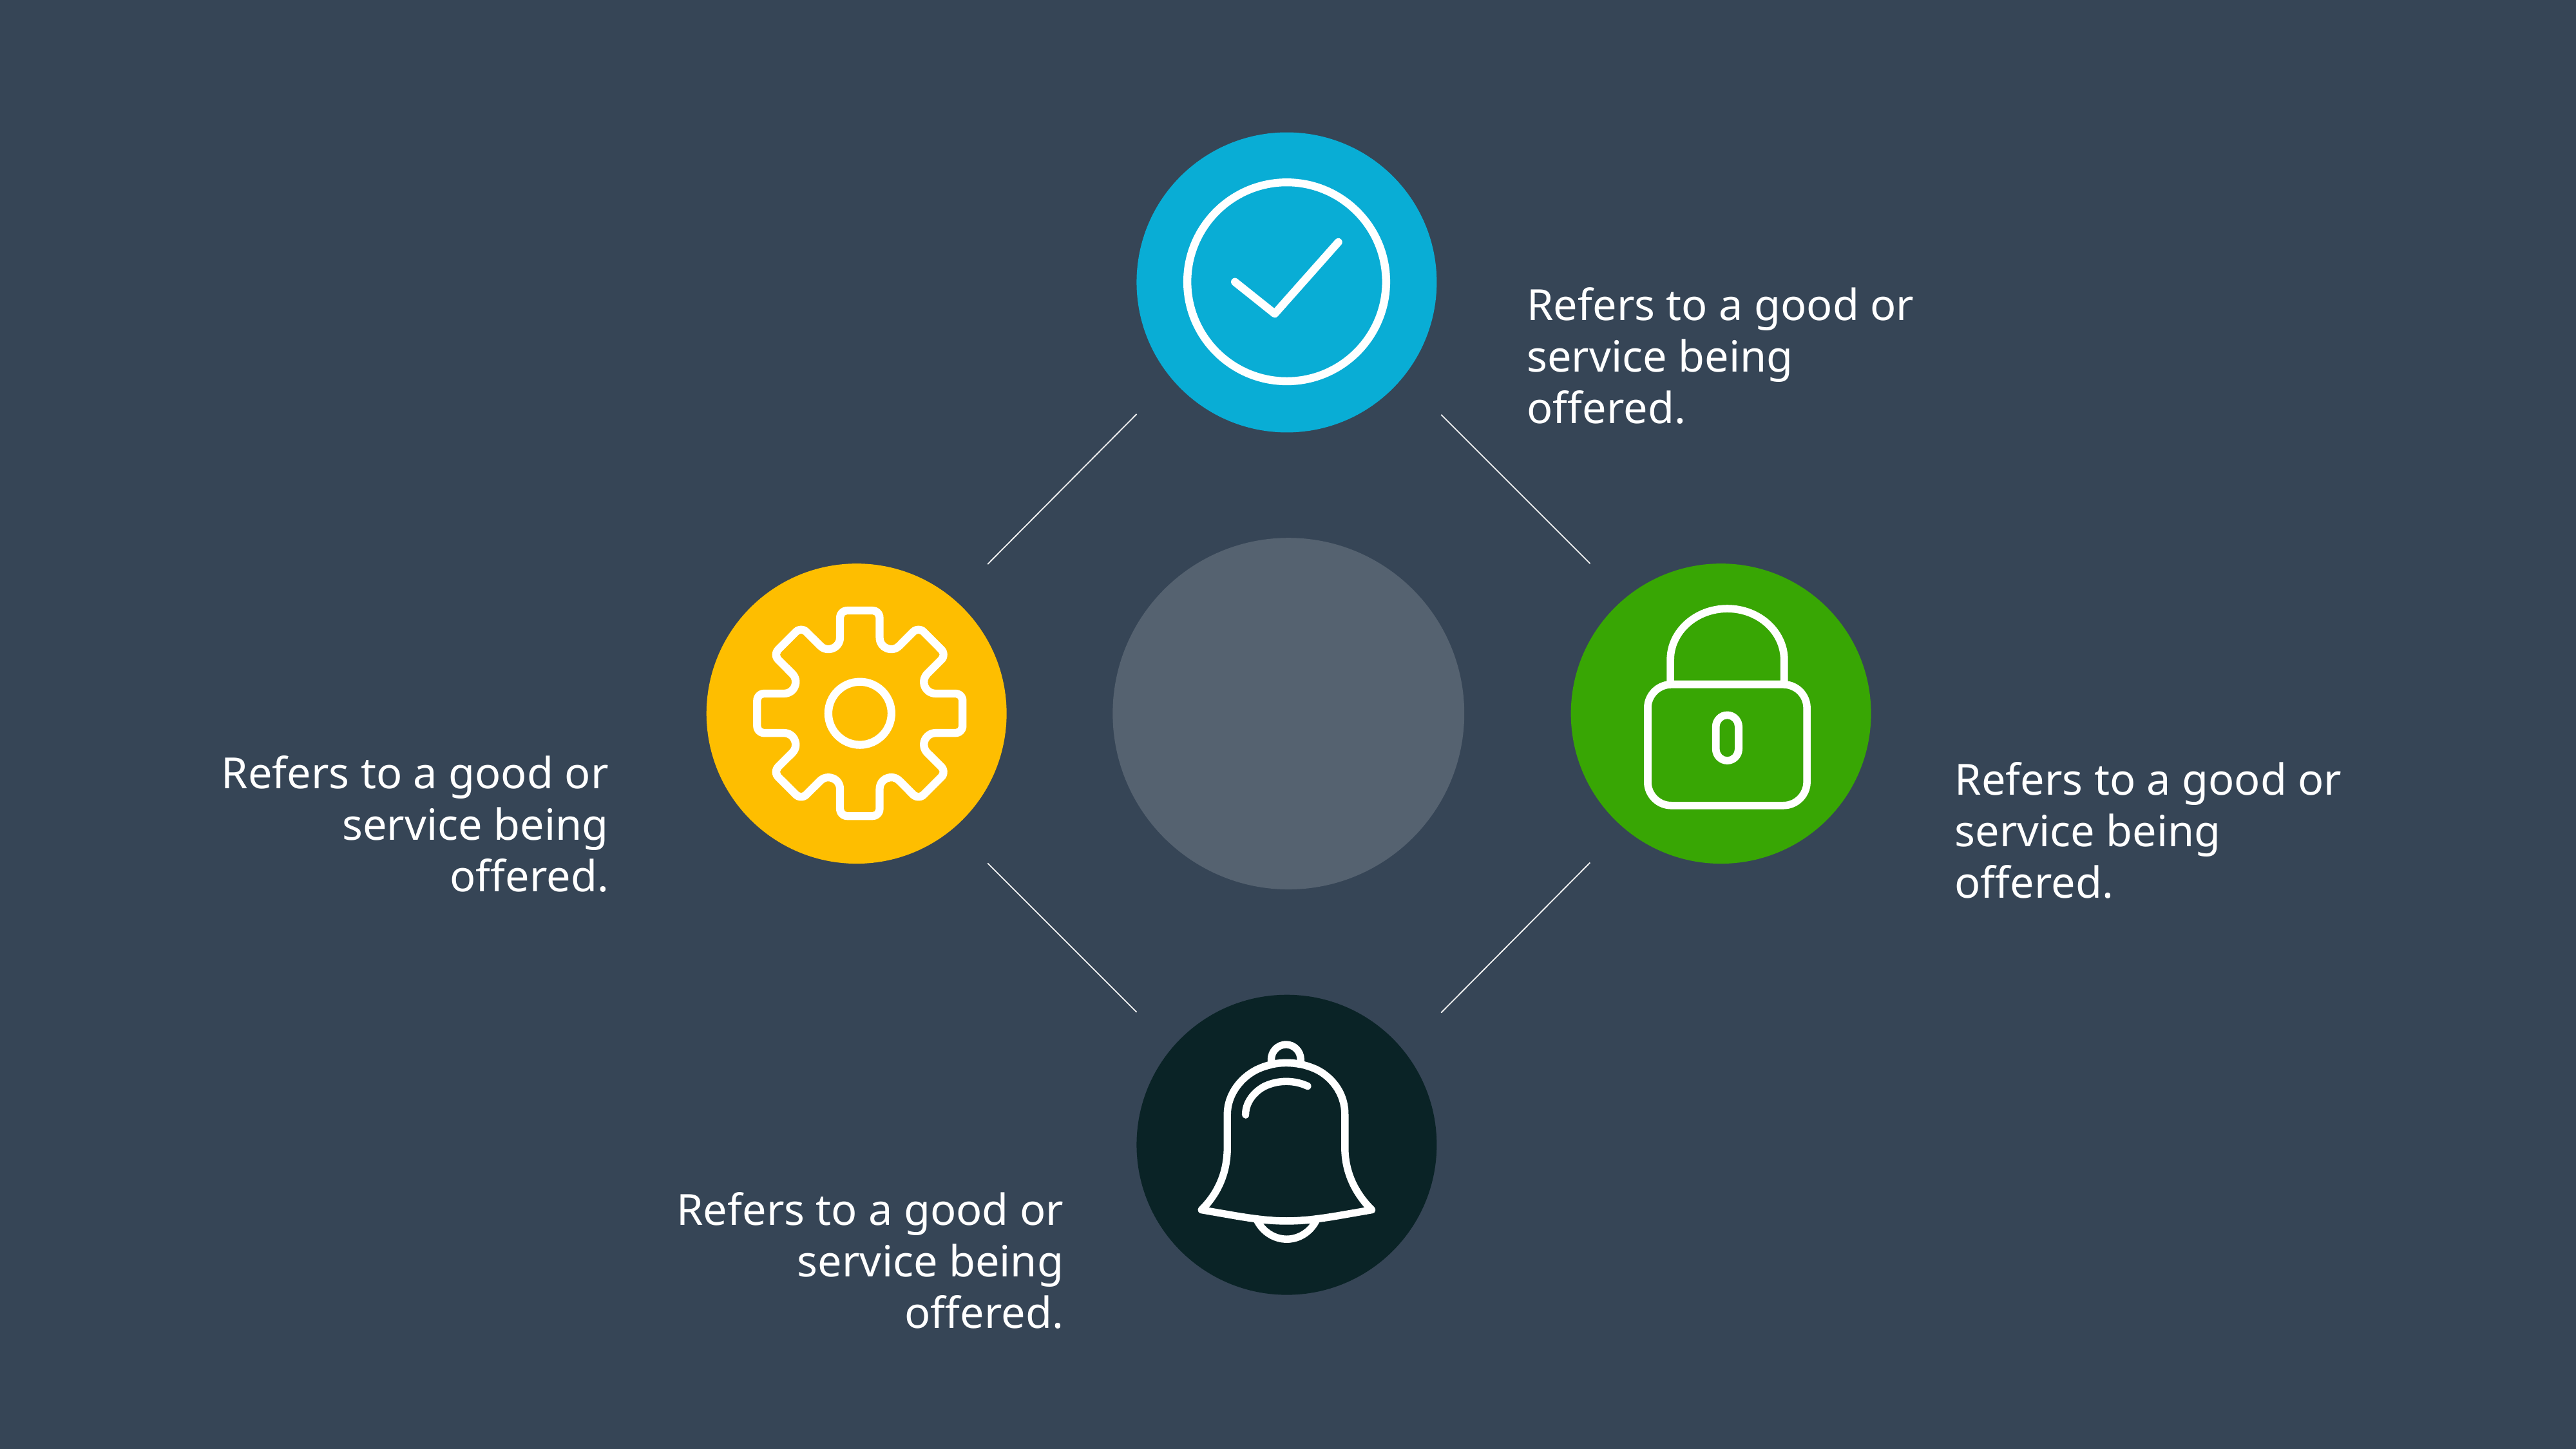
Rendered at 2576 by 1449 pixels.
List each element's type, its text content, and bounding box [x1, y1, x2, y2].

text_box Refers to a good or service being offered. [646, 1177, 1074, 1341]
text_box [1712, 711, 1743, 764]
text_box [1644, 605, 1811, 810]
text_box [1183, 178, 1391, 386]
text_box [824, 677, 895, 749]
text_box Refers to a good or service being offered. [1517, 272, 1945, 437]
text_box Refers to a good or service being offered. [191, 741, 618, 905]
text_box [1197, 1041, 1376, 1243]
text_box [1112, 538, 1465, 890]
text_box [753, 606, 967, 820]
text_box [1136, 132, 1437, 433]
text_box [1231, 238, 1342, 318]
text_box Refers to a good or service being offered. [1945, 747, 2372, 911]
text_box [1241, 1077, 1312, 1119]
text_box [1570, 564, 1871, 864]
text_box [1136, 994, 1437, 1295]
text_box [706, 564, 1007, 864]
